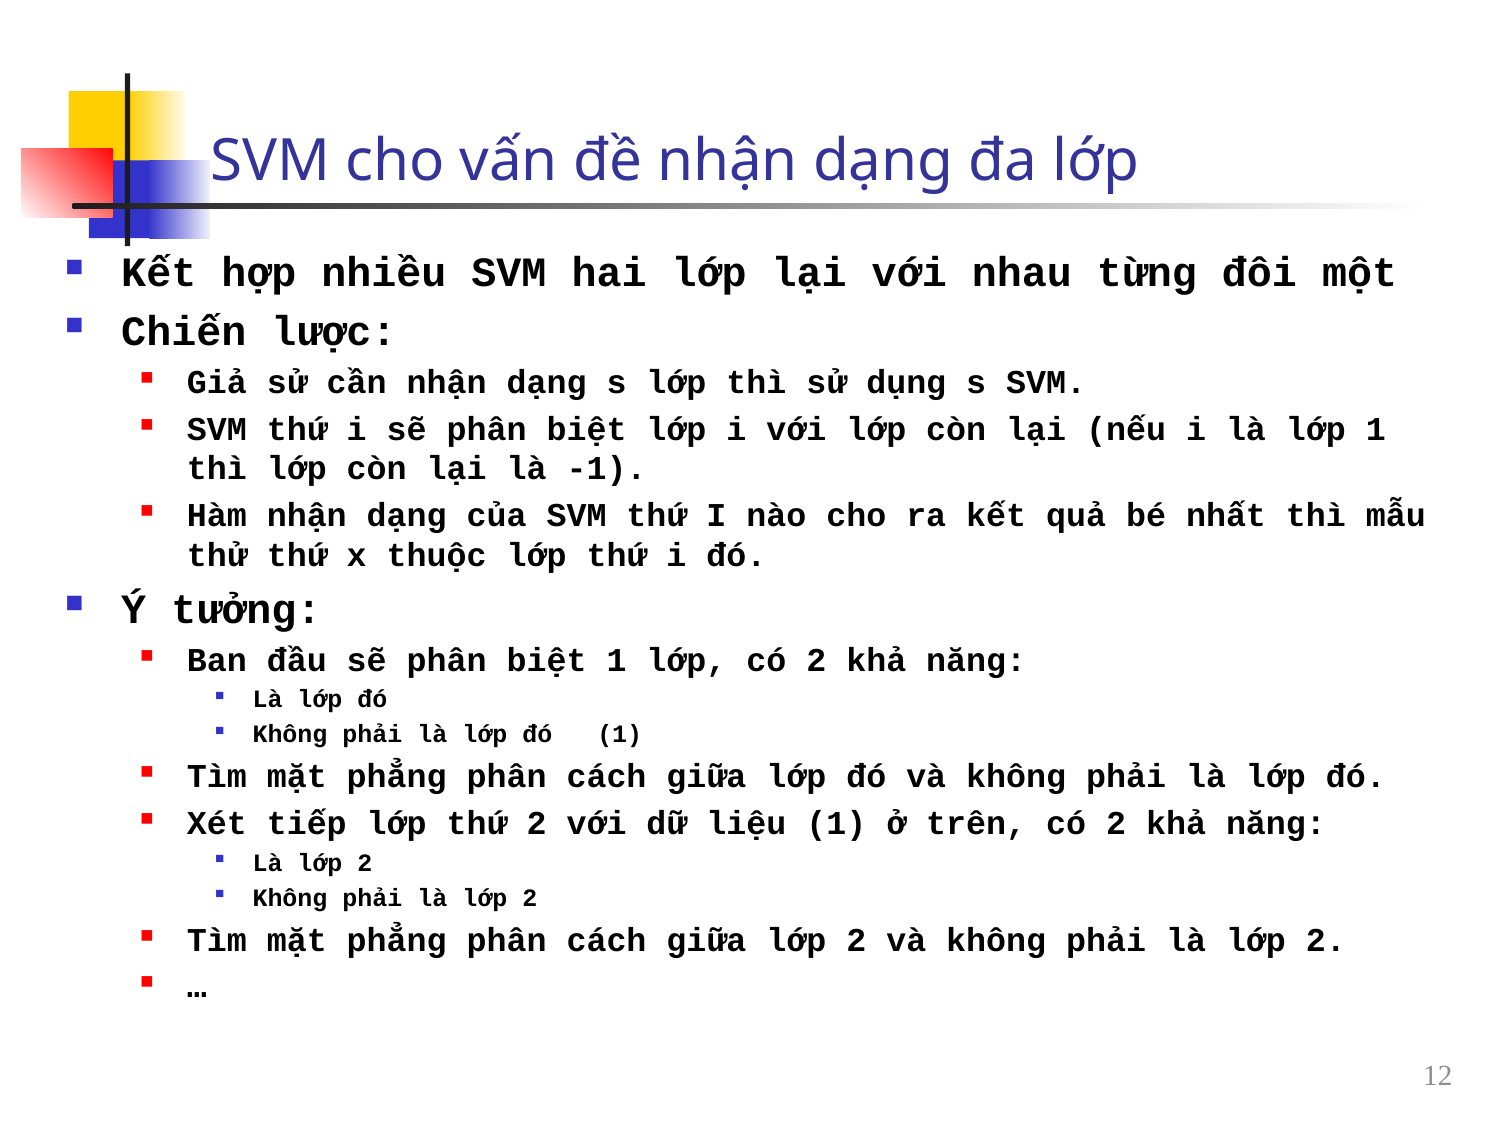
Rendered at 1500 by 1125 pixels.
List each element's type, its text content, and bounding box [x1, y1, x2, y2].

slide_number 12 [1154, 1023, 1468, 1100]
list Kết hợp nhiều SVM hai lớp lại với nhau từng đôi một Chiến lược: Giả sử cần nhận dạng s lớp thì sử dụng s SVM. SVM thứ i sẽ phân biệt lớp i với lớp còn lại (nếu i là lớp 1 thì lớp còn lại là -1). Hàm nhận dạng của SVM thứ I nào cho ra kết quả bé nhất thì mẫu thử thứ x thuộc lớp thứ i đó. Ý tưởng: Ban đầu sẽ phân biệt 1 lớp, có 2 khả năng: Là lớp đó Không phải là lớp đó (1) Tìm mặt phẳng phân cách giữa lớp đó và không phải là lớp đó. Xét tiếp lớp thứ 2 với dữ liệu (1) ở trên, có 2 khả năng: Là lớp 2 Không phải là lớp 2 Tìm mặt phẳng phân cách giữa lớp 2 và không phải là lớp 2. … [50, 237, 1468, 1100]
title SVM cho vấn đề nhận dạng đa lớp [195, 35, 1468, 200]
